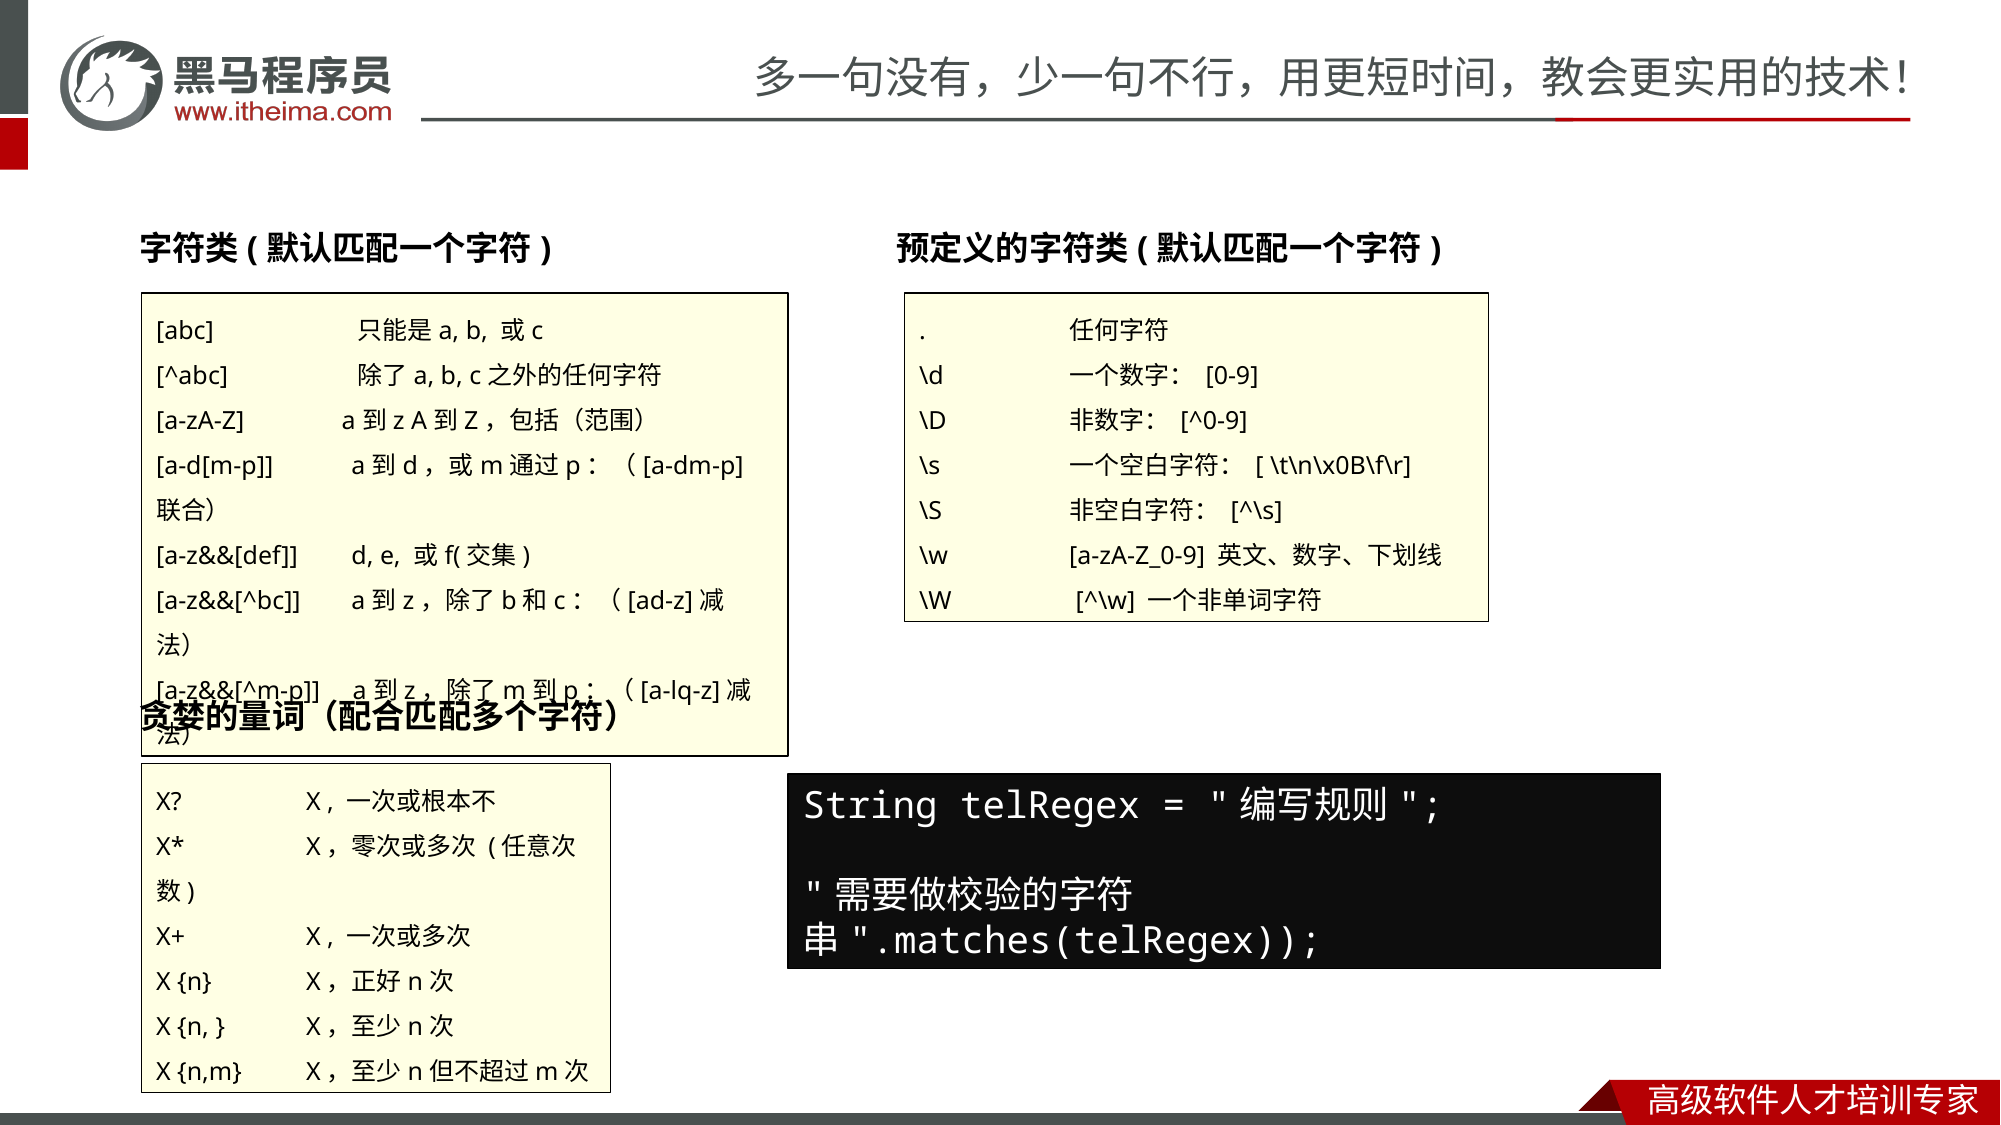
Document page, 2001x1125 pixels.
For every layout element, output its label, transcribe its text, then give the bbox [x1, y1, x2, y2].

text_box X? X , 一次或根本不 X* X，零次或多次 (任意次数) X+ X , 一次或多次 X {n} X，正好n次 X {n, } X，至少n次 X {n,m} X，至少n但不超过m次 [141, 763, 611, 1093]
text_box 贪婪的量词（配合匹配多个字符） [124, 687, 671, 743]
text_box . 任何字符 \d 一个数字： [0-9] \D 非数字： [^0-9] \s 一个空白字符： [ \t\n\x0B\f\r] \S 非空白字符： [^\s] \w [a-zA-Z_0-9] 英文、数字、下划线 \W [^\w] 一个非单词字符 [904, 292, 1489, 622]
text_box 字符类(默认匹配一个字符) [124, 219, 1684, 335]
text_box 预定义的字符类(默认匹配一个字符) [881, 219, 1887, 275]
text_box [abc] 只能是a, b, 或c [^abc] 除了a, b, c之外的任何字符 [a-zA-Z] a到z A到Z，包括（范围） [a-d[m-p]] a到d，或m通过p：（[a-dm-p]联合） [a-z&&[def]] d, e, 或f(交集) [a-z&&[^bc]] a到z，除了b和c：（[ad-z]减法） [a-z&&[^m-p]] a到z，除了m到p：（[a-lq-z]减法） [141, 292, 788, 757]
picture [14, 0, 453, 179]
text_box String telRegex = "编写规则"; "需要做校验的字符串".matches(telRegex)); [787, 773, 1661, 969]
